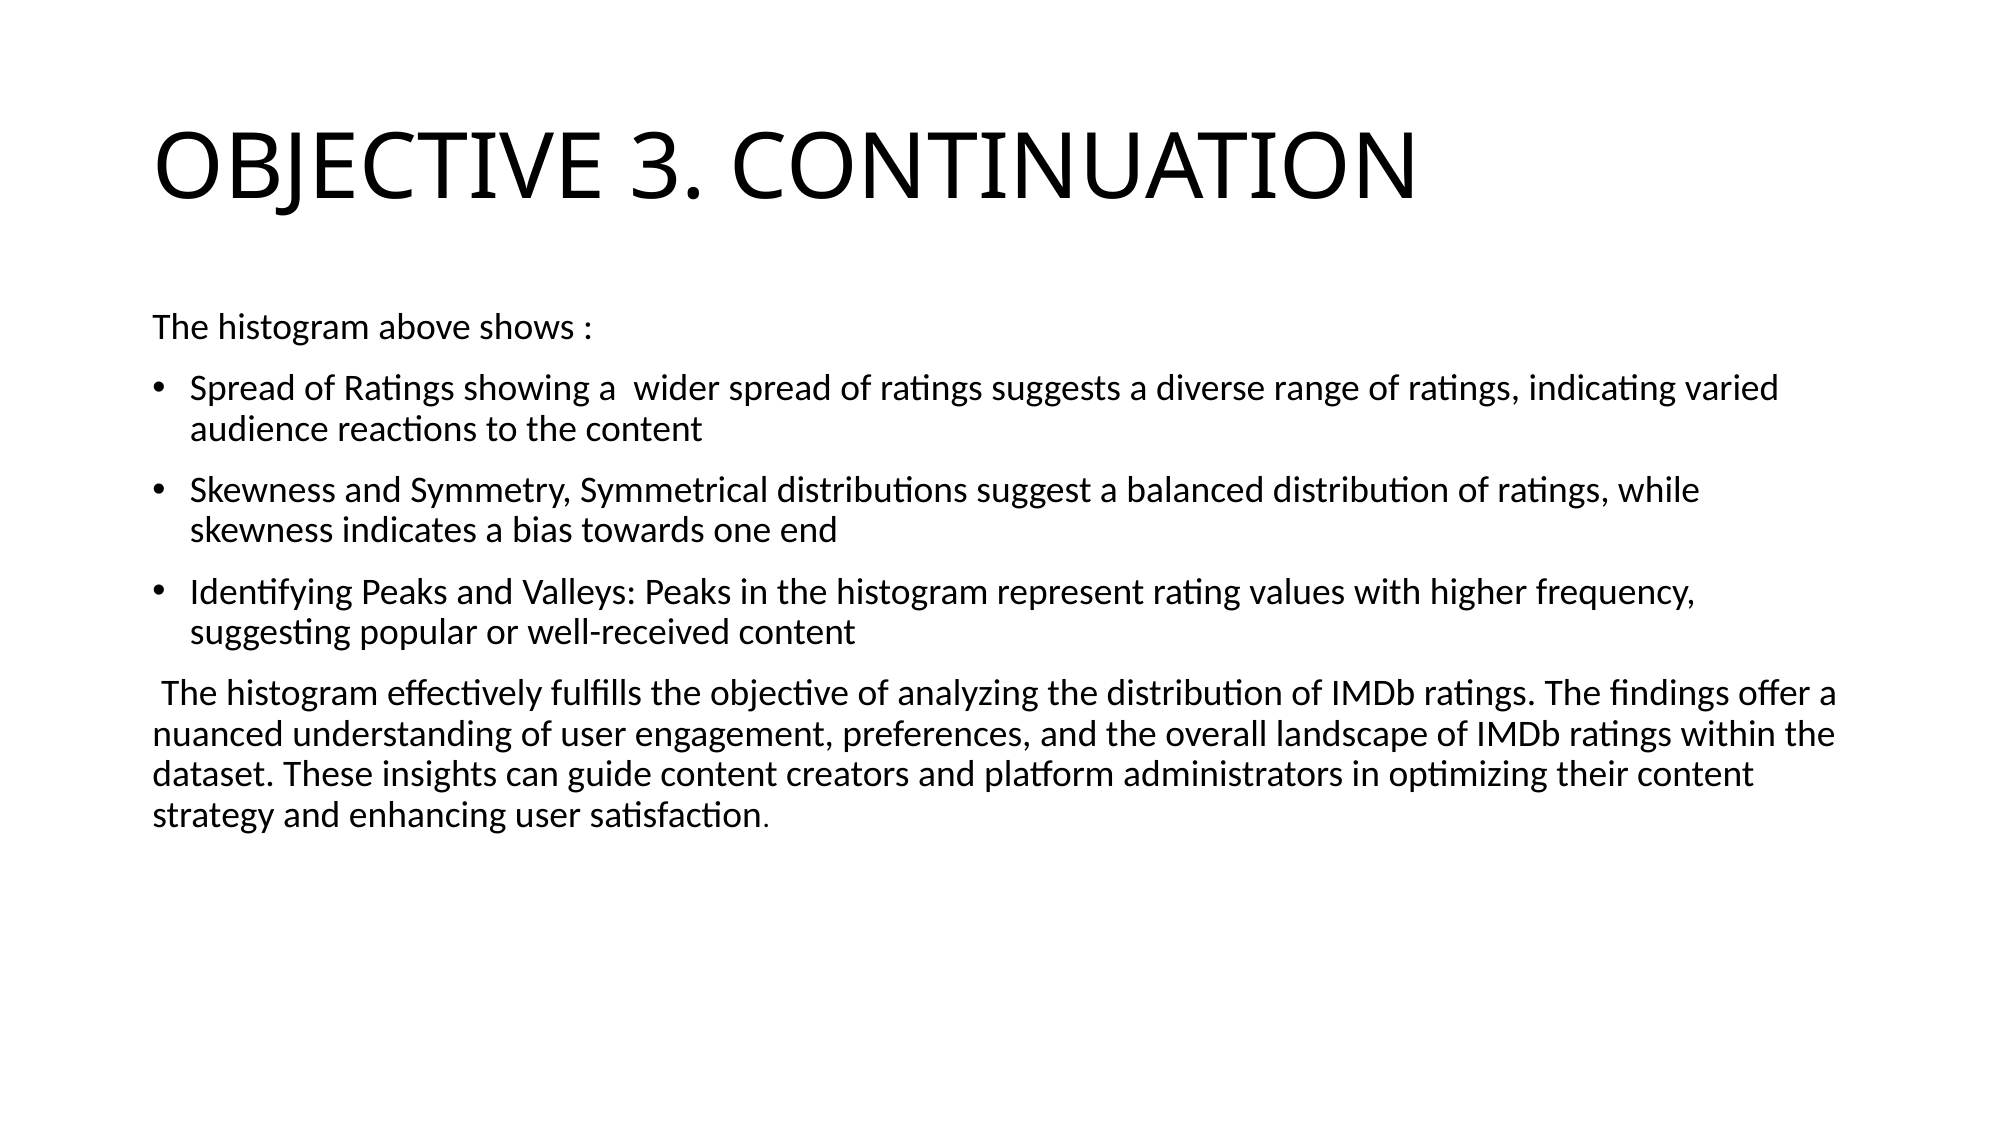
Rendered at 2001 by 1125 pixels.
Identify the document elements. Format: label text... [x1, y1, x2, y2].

list The histogram above shows : Spread of Ratings showing a wider spread of ratings suggests a diverse range of ratings, indicating varied audience reactions to the content Skewness and Symmetry, Symmetrical distributions suggest a balanced distribution of ratings, while skewness indicates a bias towards one end Identifying Peaks and Valleys: Peaks in the histogram represent rating values with higher frequency, suggesting popular or well-received content The histogram effectively fulfills the objective of analyzing the distribution of IMDb ratings. The findings offer a nuanced understanding of user engagement, preferences, and the overall landscape of IMDb ratings within the dataset. These insights can guide content creators and platform administrators in optimizing their content strategy and enhancing user satisfaction. [137, 299, 1863, 1014]
title OBJECTIVE 3. CONTINUATION [137, 59, 1863, 278]
